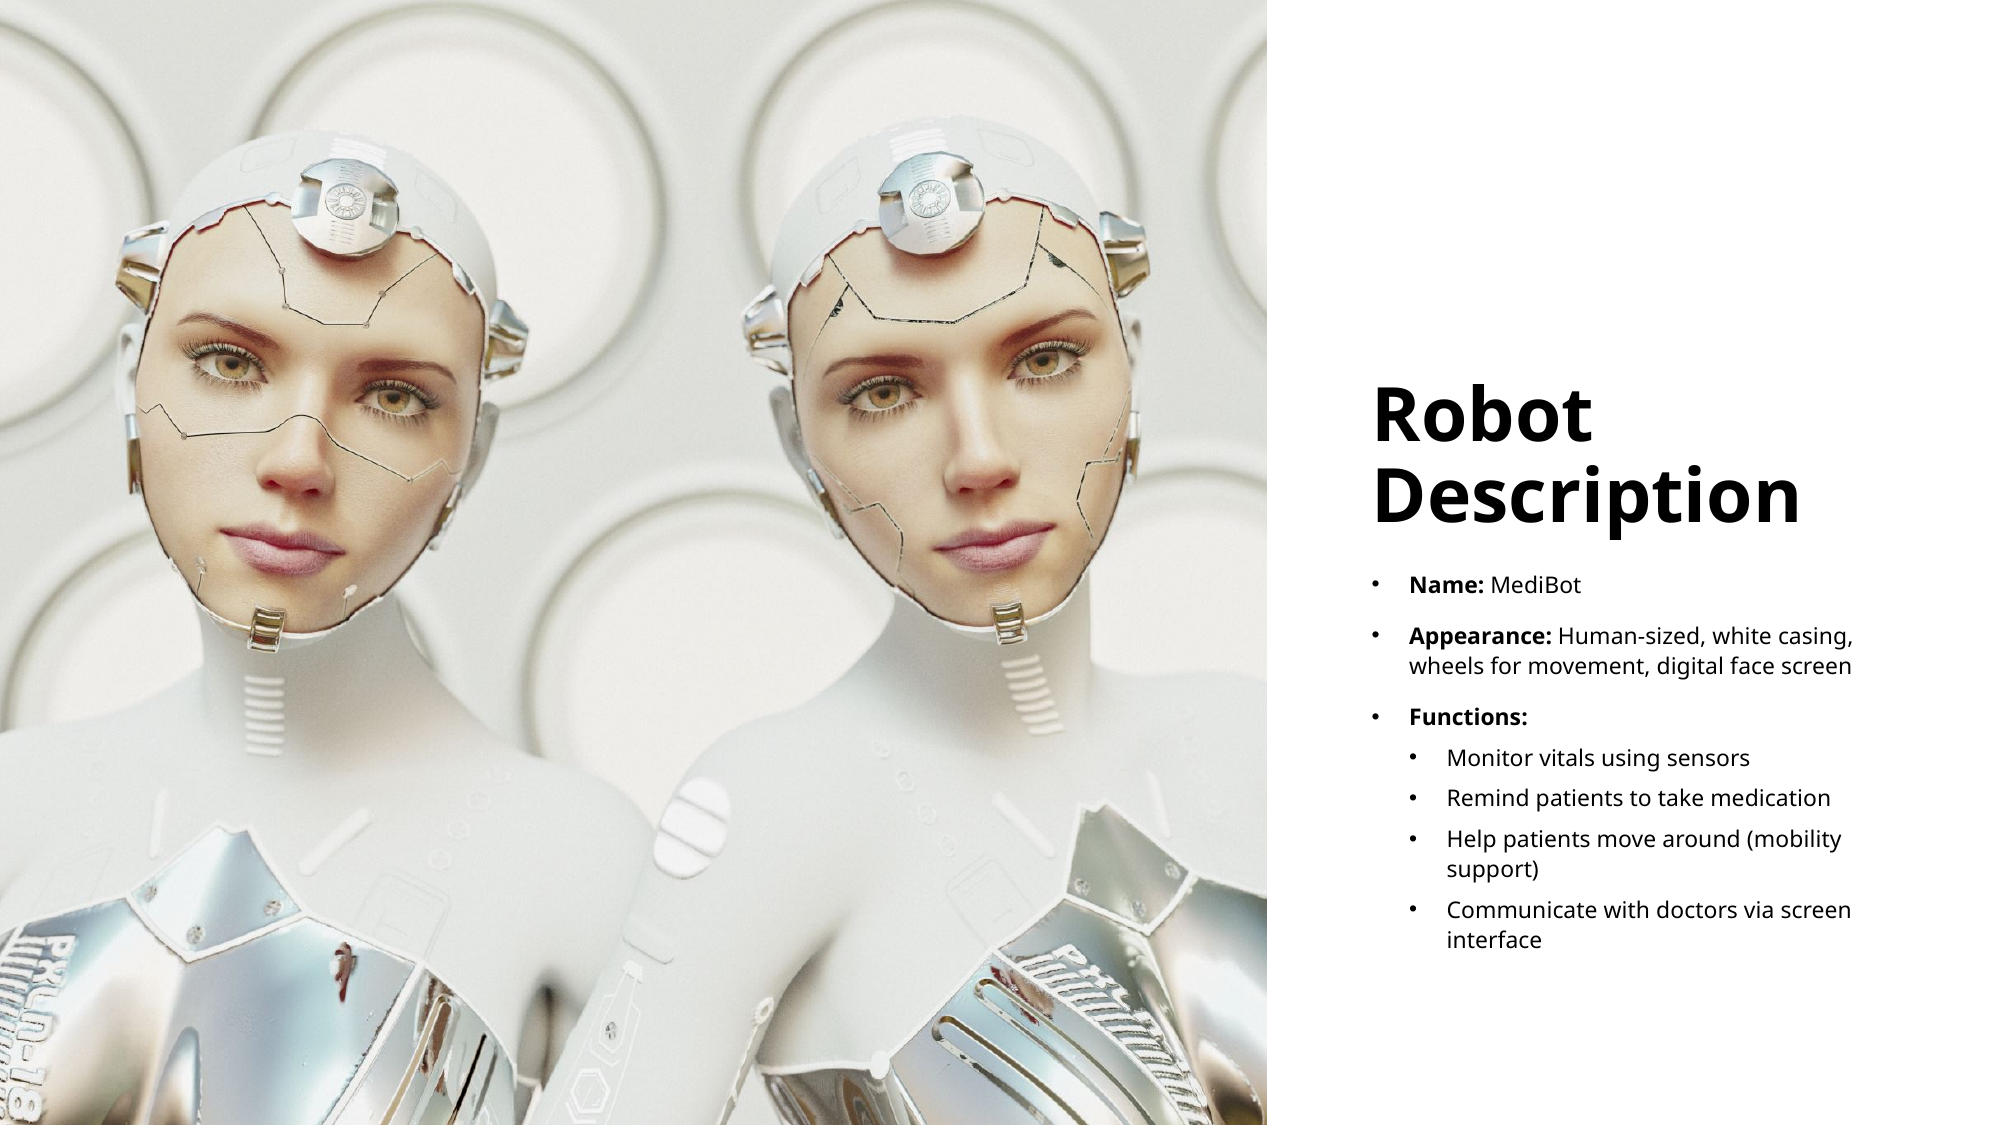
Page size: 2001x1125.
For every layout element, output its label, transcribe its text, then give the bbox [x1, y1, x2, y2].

text_box [1267, 0, 2000, 1125]
title Robot Description [1356, 227, 1884, 547]
picture [0, 0, 1267, 1125]
list Name: MediBot Appearance: Human-sized, white casing, wheels for movement, digital face screen Functions: Monitor vitals using sensors Remind patients to take medication Help patients move around (mobility support) Communicate with doctors via screen interface [1356, 559, 1884, 1014]
